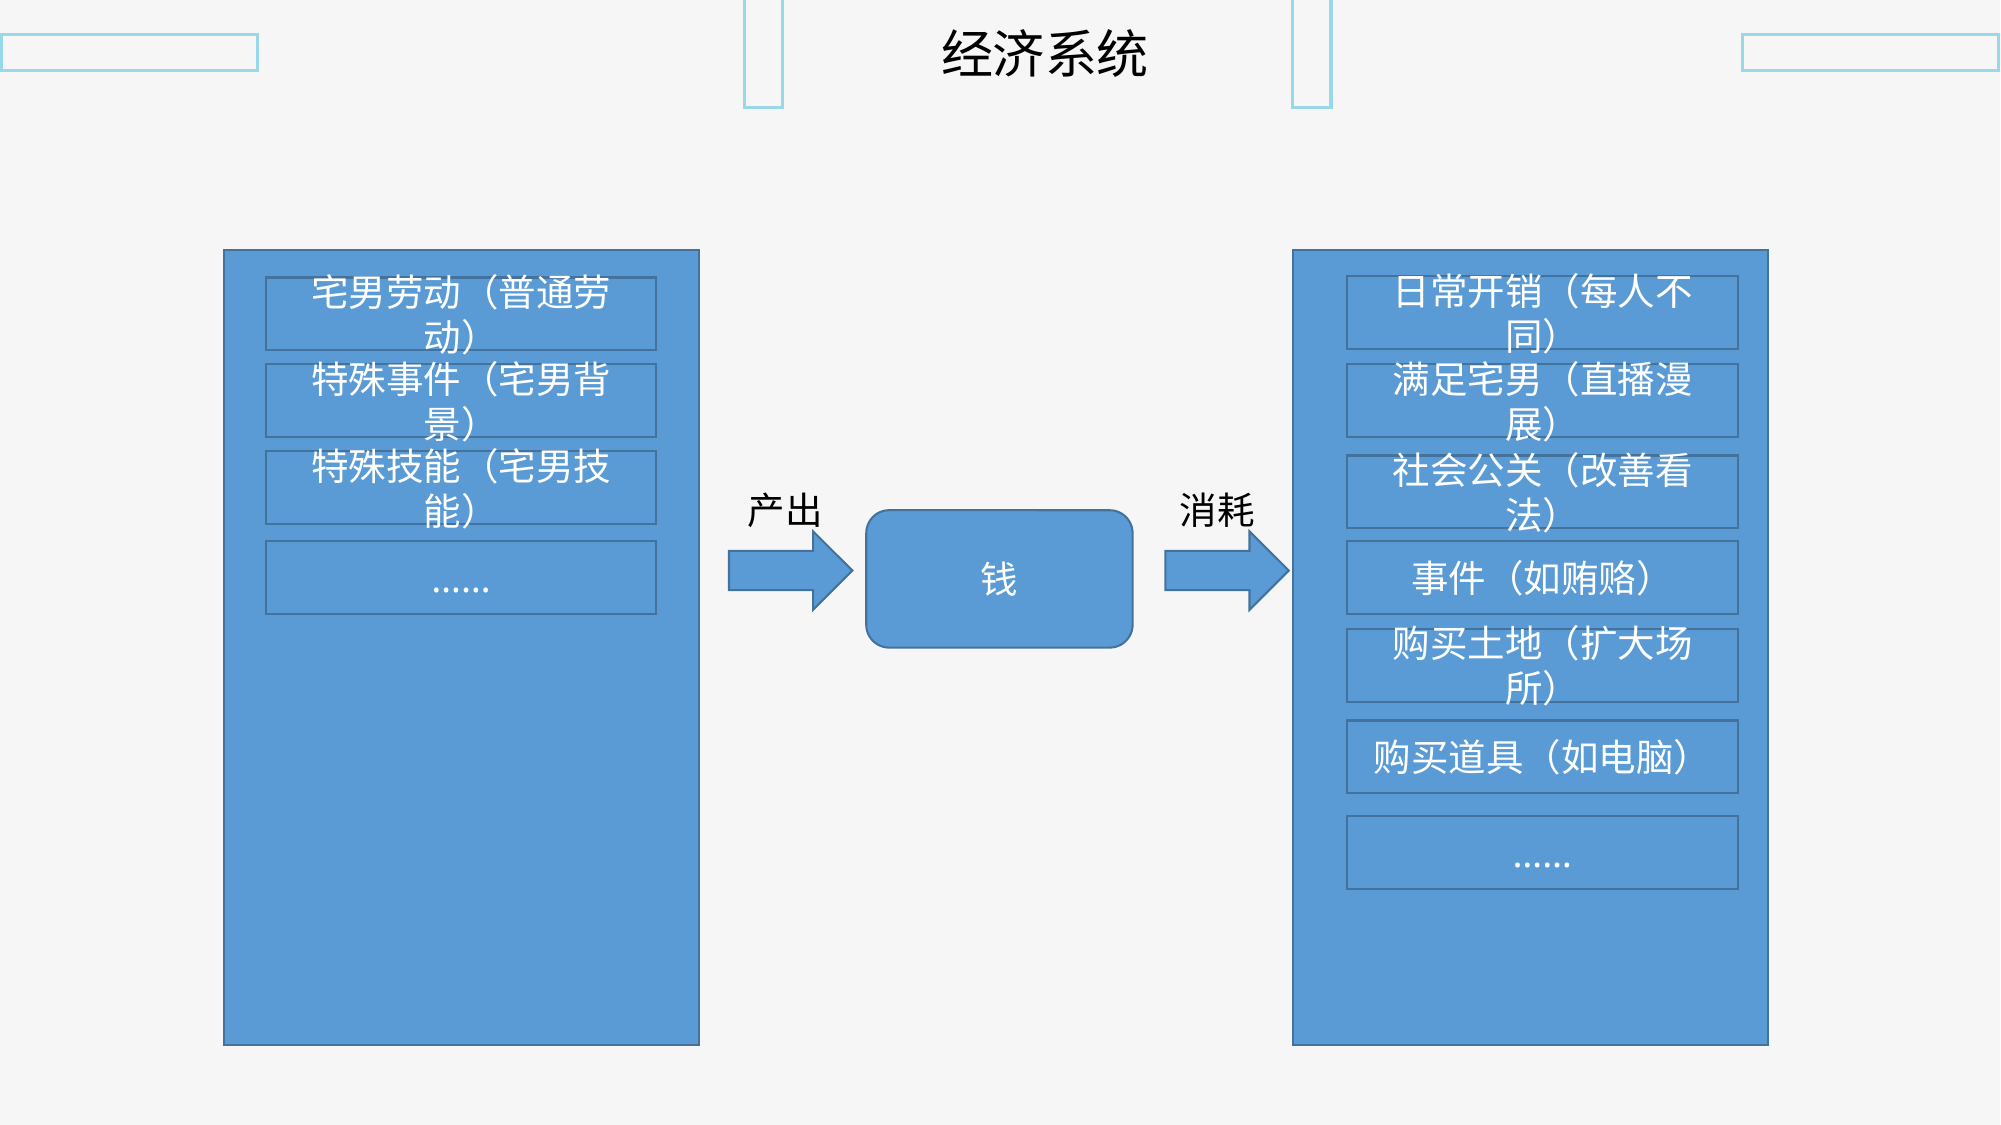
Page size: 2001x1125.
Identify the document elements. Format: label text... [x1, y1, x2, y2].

text_box 钱 [865, 509, 1134, 649]
text_box [743, 0, 783, 108]
text_box 经济系统 [883, 13, 1207, 92]
text_box 日常开销（每人不同） [1346, 275, 1739, 350]
text_box 特殊事件（宅男背景） [265, 363, 657, 438]
text_box [727, 540, 854, 613]
text_box 产出 [732, 479, 848, 540]
text_box [0, 34, 258, 72]
text_box 消耗 [1165, 479, 1280, 540]
text_box 宅男劳动（普通劳动） [265, 276, 657, 351]
text_box 购买道具（如电脑） [1346, 719, 1739, 794]
text_box [1741, 34, 1999, 72]
text_box 事件（如贿赂） [1346, 540, 1739, 615]
text_box [1164, 540, 1291, 613]
text_box 社会公关（改善看法） [1346, 454, 1739, 529]
text_box 特殊技能（宅男技能） [265, 450, 657, 525]
text_box …… [1346, 815, 1739, 890]
text_box 满足宅男（直播漫展） [1346, 363, 1739, 438]
text_box …… [265, 540, 657, 615]
text_box [1292, 249, 1769, 1046]
text_box 购买土地（扩大场所） [1346, 628, 1739, 703]
text_box [1292, 0, 1332, 108]
text_box [223, 249, 700, 1046]
